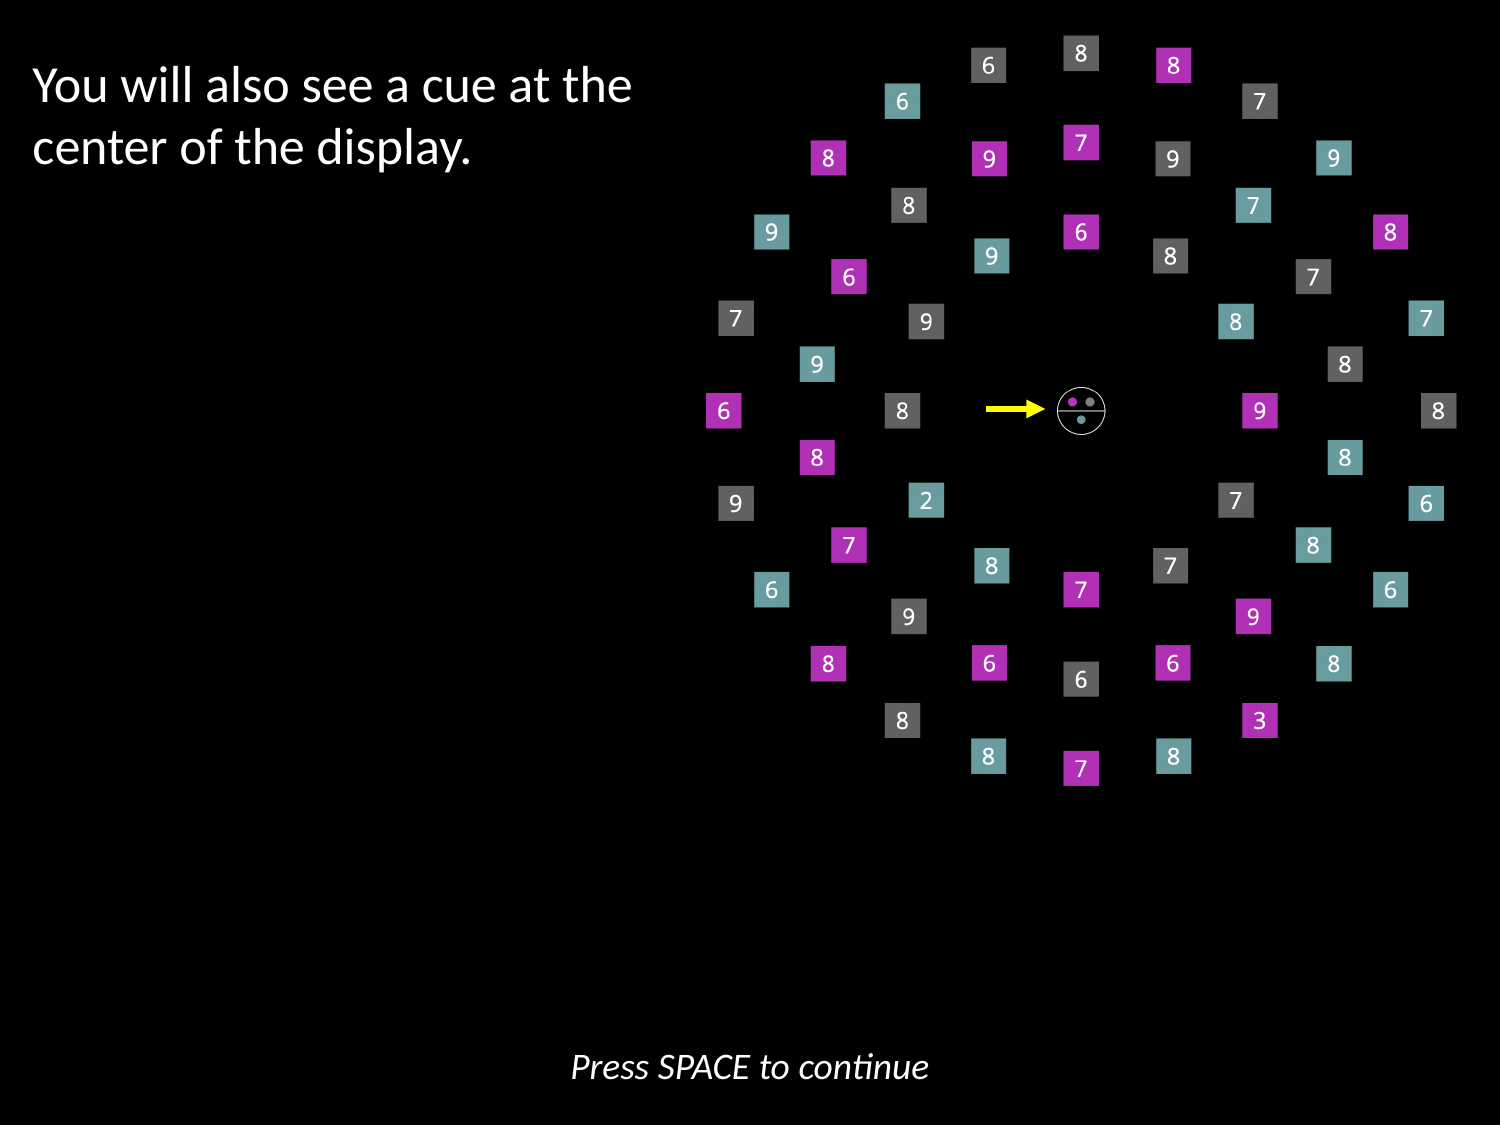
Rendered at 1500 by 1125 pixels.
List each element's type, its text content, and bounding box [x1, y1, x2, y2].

text_box You will also see a cue at the center of the display. [17, 42, 674, 495]
picture [679, 23, 1483, 810]
text_box Press SPACE to continue [478, 1034, 1022, 1095]
